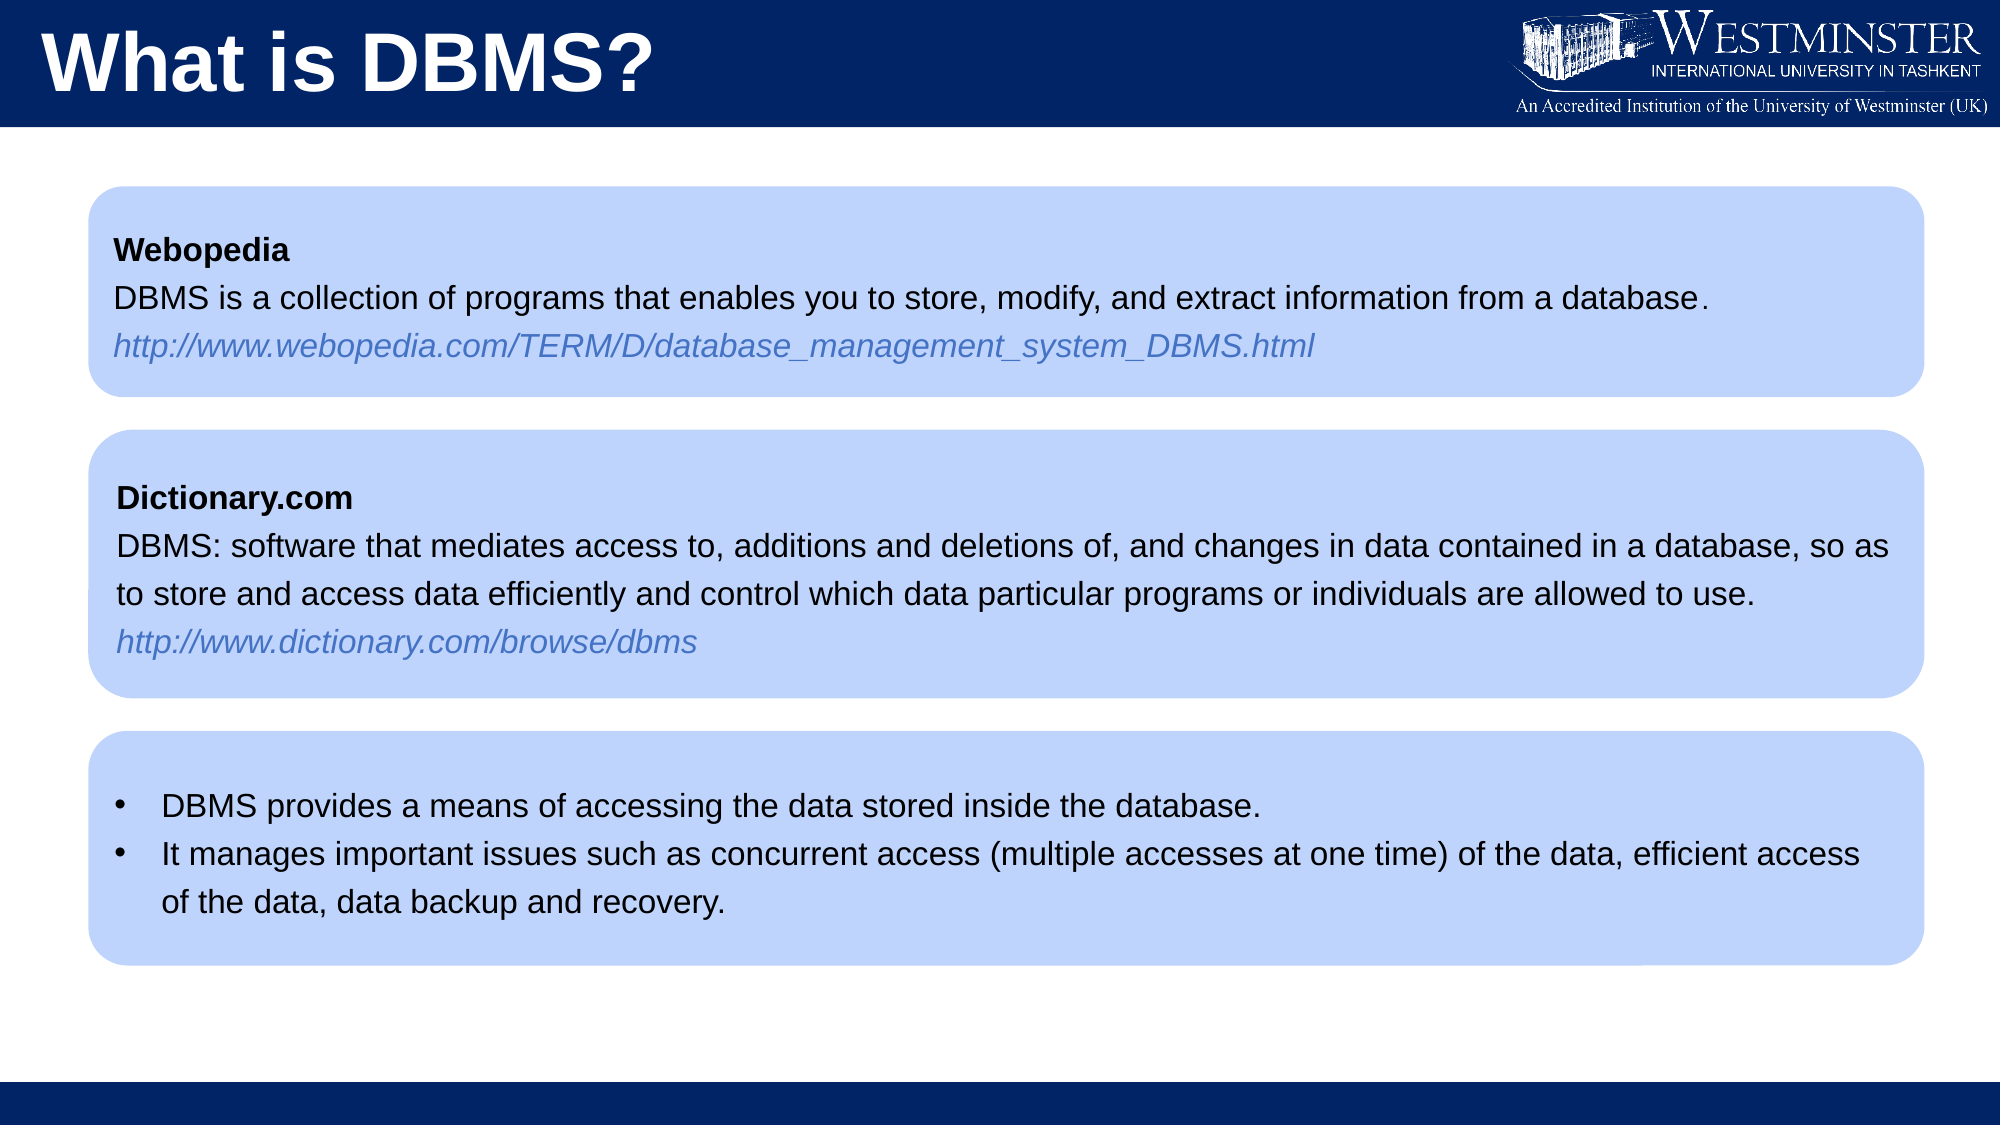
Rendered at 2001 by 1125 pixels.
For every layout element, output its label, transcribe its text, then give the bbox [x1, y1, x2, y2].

text_box DBMS provides a means of accessing the data stored inside the database. It manages important issues such as concurrent access (multiple accesses at one time) of the data, efficient access of the data, data backup and recovery. [87, 729, 1926, 967]
text_box Dictionary.com DBMS: software that mediates access to, additions and deletions of, and changes in data contained in a database, so as to store and access data efficiently and control which data particular programs or individuals are allowed to use. http://www.dictionary.com/browse/dbms [87, 428, 1926, 700]
list What is DBMS? [26, 21, 1200, 108]
picture [1506, 10, 1987, 116]
text_box Webopedia DBMS is a collection of programs that enables you to store, modify, and extract information from a database. http://www.webopedia.com/TERM/D/database_management_system_DBMS.html [87, 185, 1926, 399]
